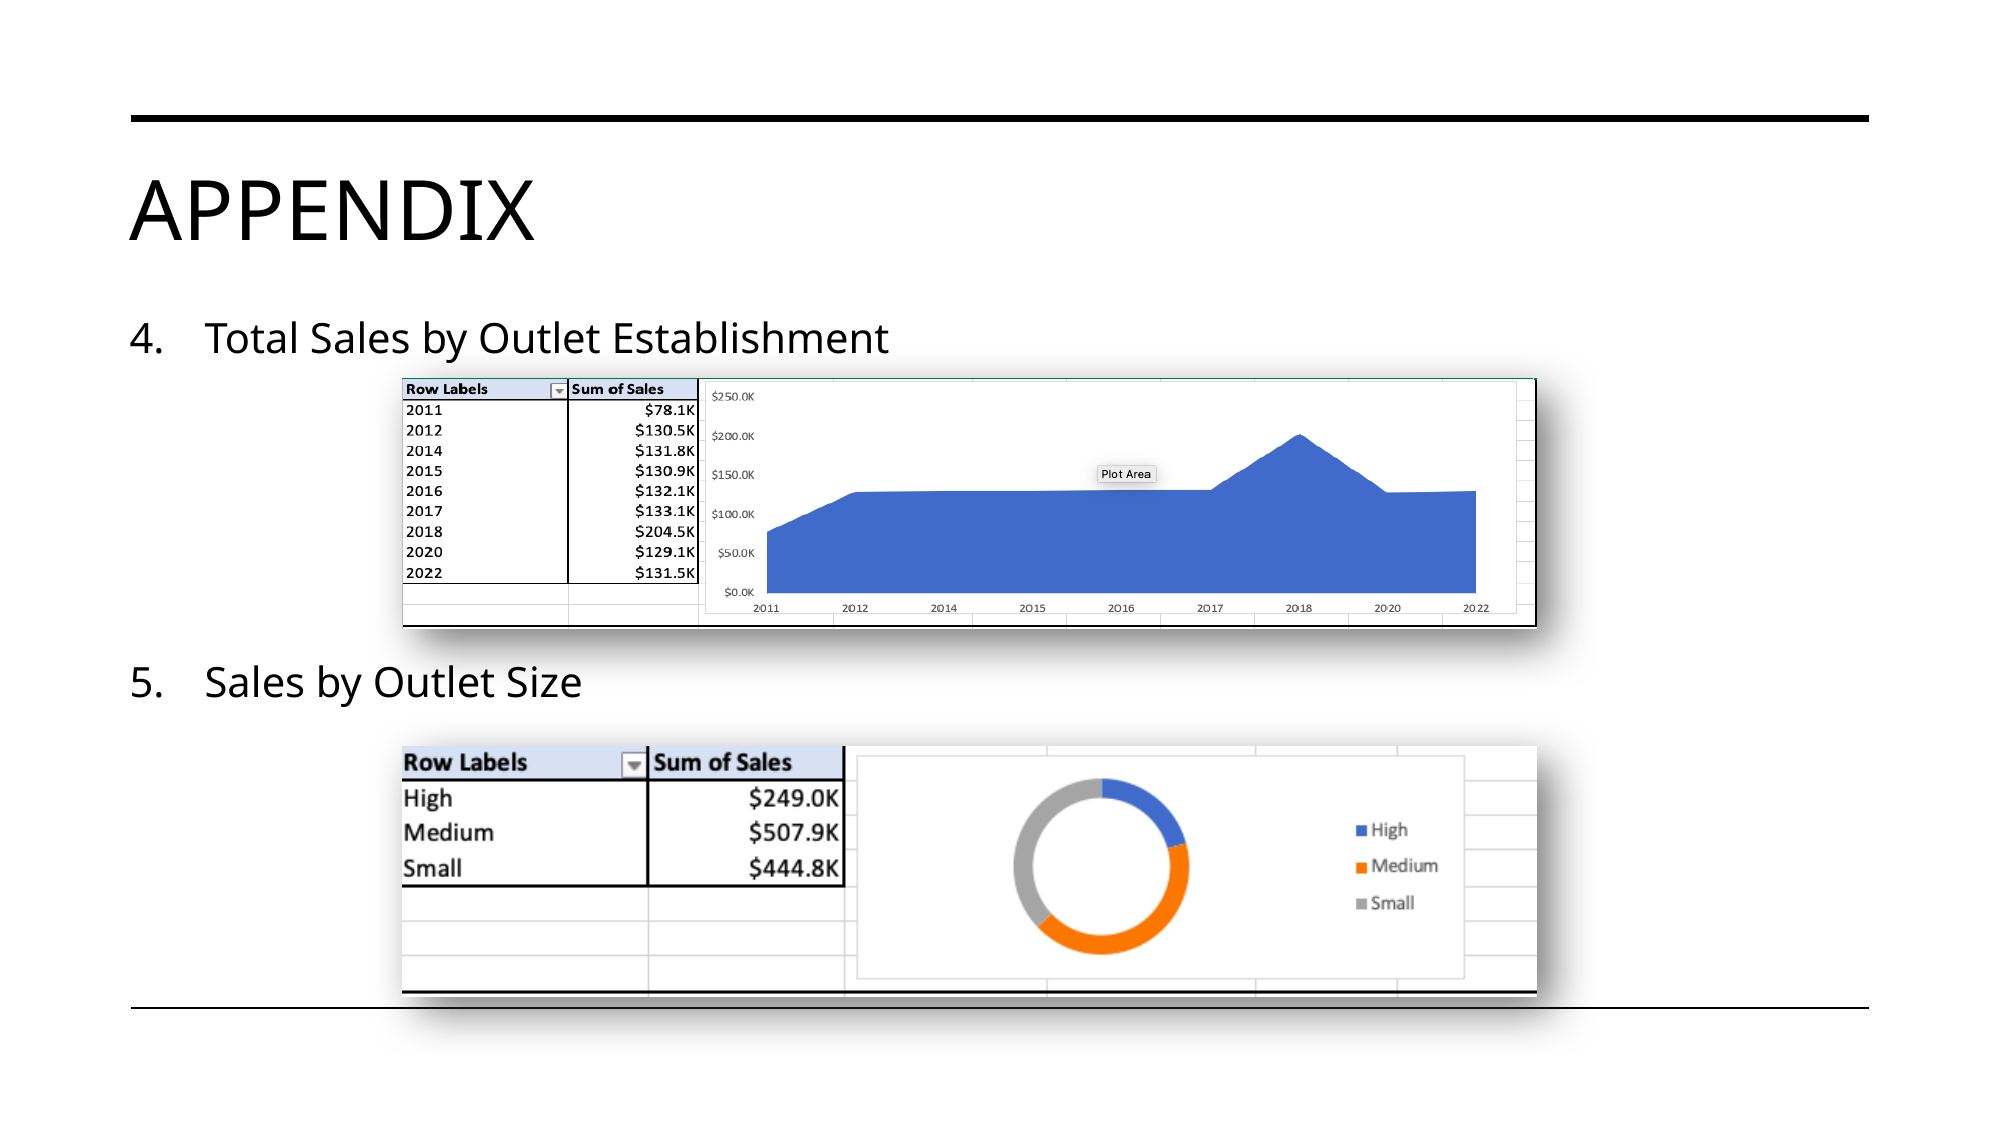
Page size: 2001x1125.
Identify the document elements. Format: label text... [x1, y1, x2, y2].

picture [402, 377, 1537, 629]
title Appendix [114, 149, 1869, 365]
picture [402, 746, 1537, 997]
text_box Total Sales by Outlet Establishment Sales by Outlet Size [114, 289, 1853, 885]
